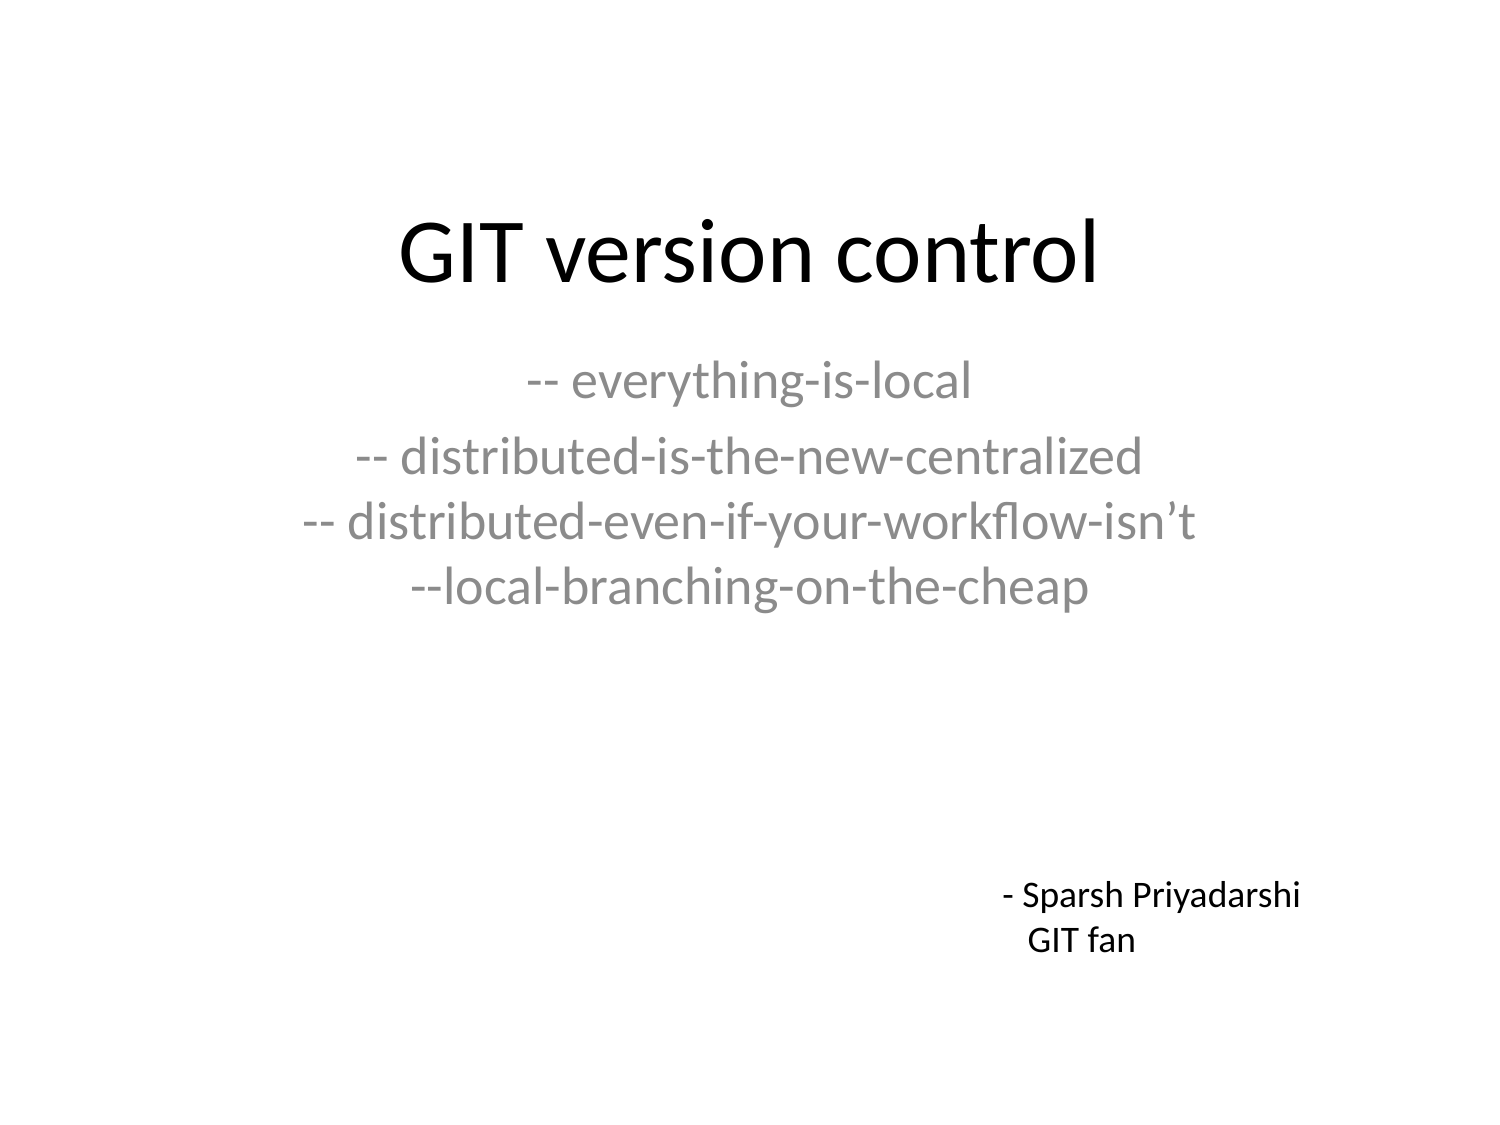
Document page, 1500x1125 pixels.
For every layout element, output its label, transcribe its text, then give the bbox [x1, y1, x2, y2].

title GIT version control [112, 125, 1388, 367]
text_box - Sparsh Priyadarshi GIT fan [987, 862, 1450, 968]
subtitle -- everything-is-local -- distributed-is-the-new-centralized -- distributed-even-if-your-workflow-isn’t --local-branching-on-the-cheap [225, 337, 1275, 625]
